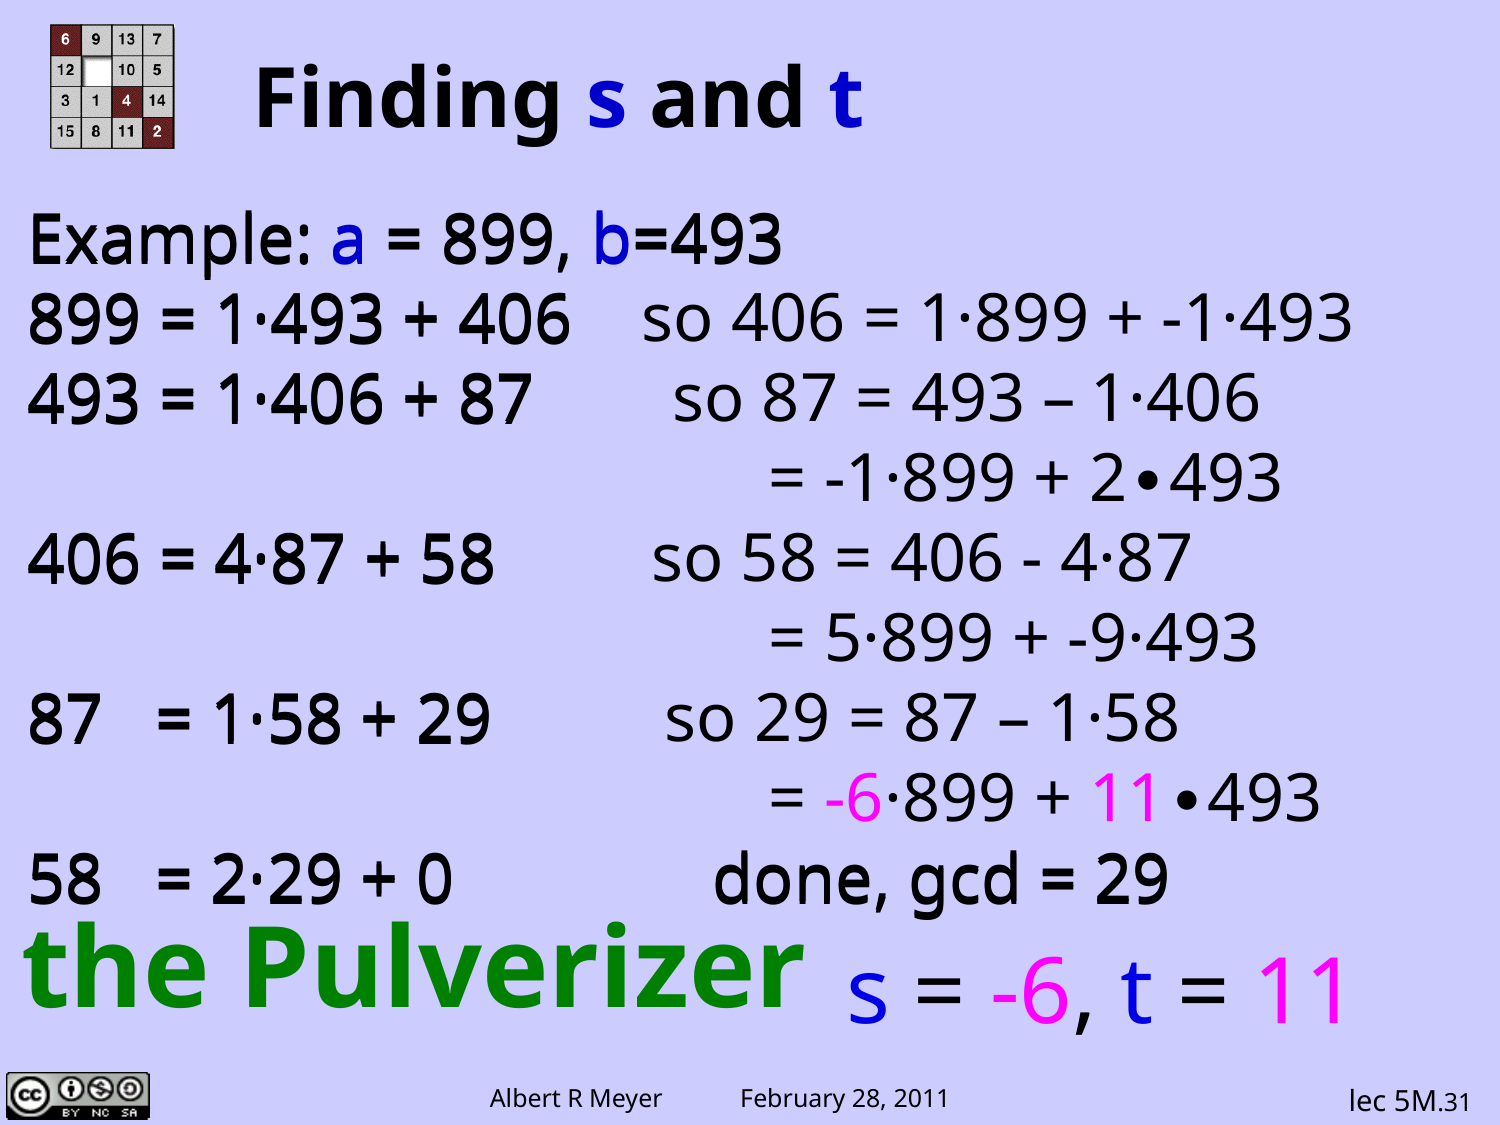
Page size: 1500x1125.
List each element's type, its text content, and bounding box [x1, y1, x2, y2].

text_box Example: a = 899, b=493 899 = 1·493 + 406 so 406 = 1·899 + -1·493 493 = 1·406 + 87 so 87 = 493 – 1·406 = -1·899 + 2∙493 406 = 4·87 + 58 so 58 = 406 - 4·87 = 5·899 + -9·493 87 = 1·58 + 29 so 29 = 87 – 1·58 = -6·899 + 11∙493 58 = 2·29 + 0 done, gcd = 29 [12, 187, 1475, 922]
slide_number lec 5M.31 [1274, 1074, 1488, 1125]
title Finding s and t [237, 0, 1476, 188]
picture [50, 24, 175, 149]
text_box the Pulverizer [6, 887, 822, 1038]
picture [6, 1072, 150, 1120]
text_box s = -6, t = 11 [831, 924, 1374, 1050]
